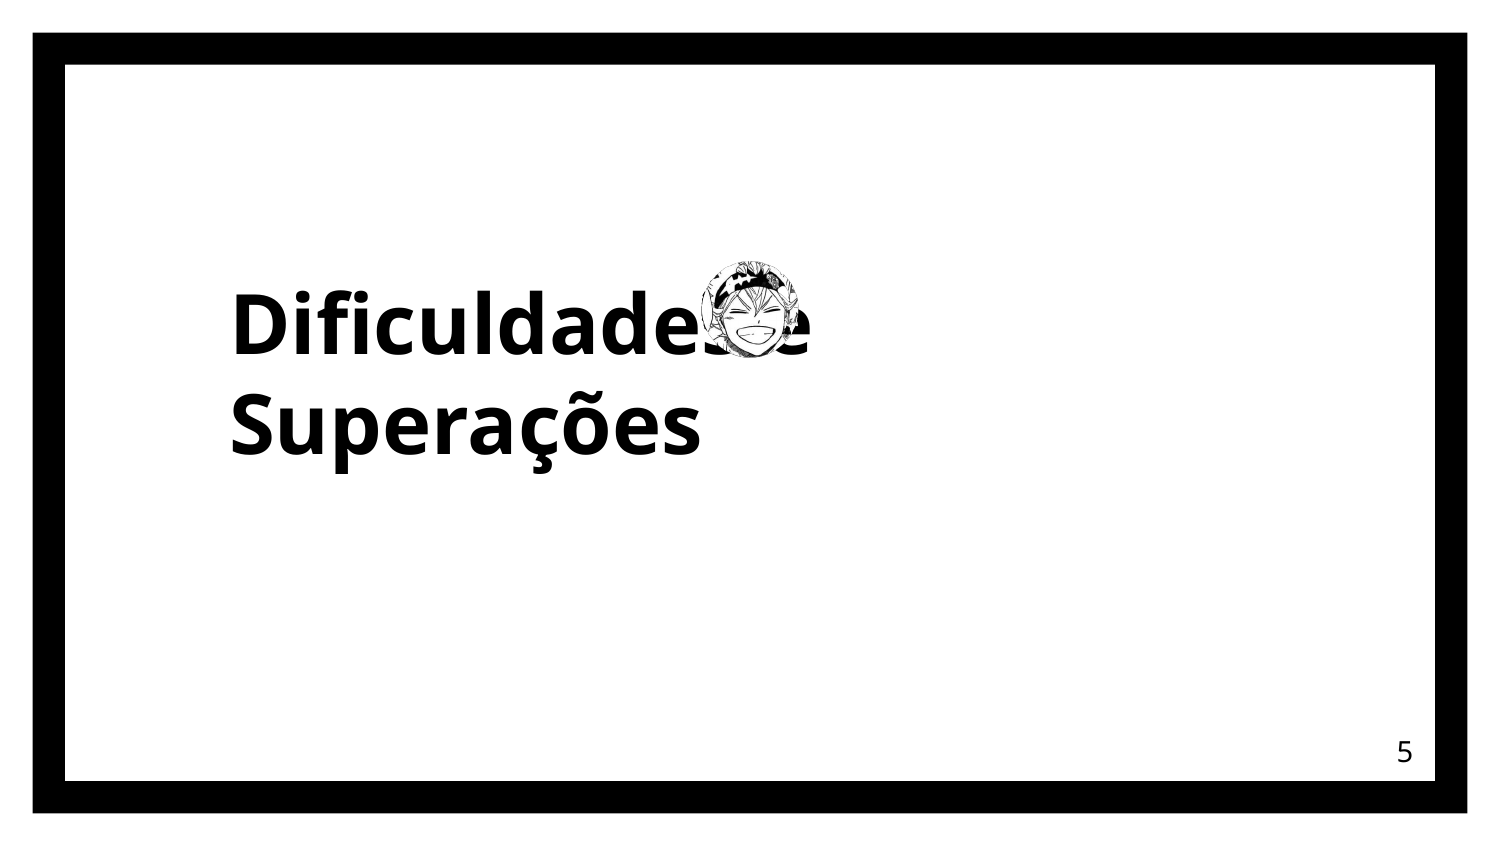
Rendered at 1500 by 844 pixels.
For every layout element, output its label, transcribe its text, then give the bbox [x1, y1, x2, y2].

title Dificuldades e Superações [214, 357, 1286, 487]
picture [699, 259, 800, 360]
text_box 5 [1338, 720, 1429, 786]
